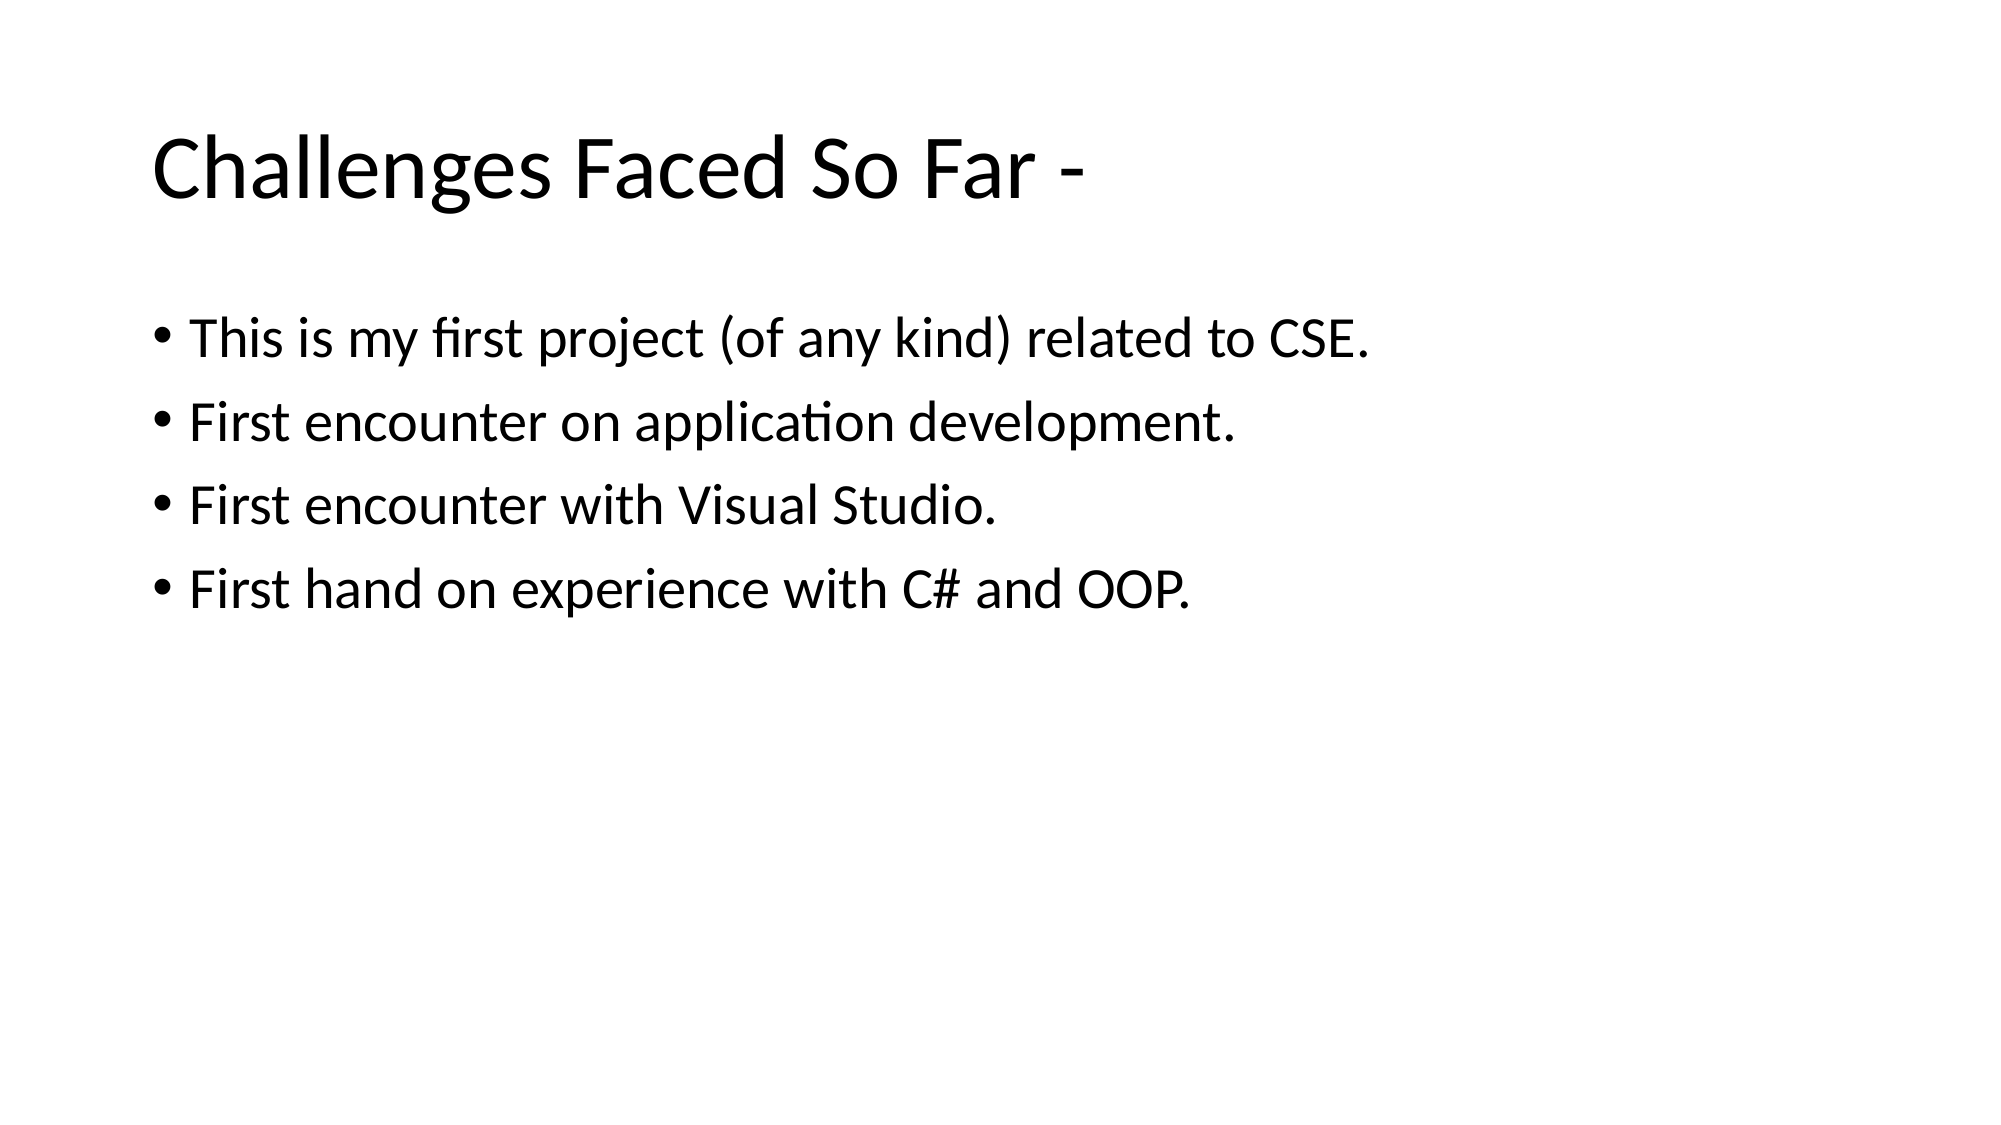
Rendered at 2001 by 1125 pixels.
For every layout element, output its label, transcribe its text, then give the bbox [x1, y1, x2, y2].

list This is my first project (of any kind) related to CSE. First encounter on application development. First encounter with Visual Studio. First hand on experience with C# and OOP. [137, 299, 1863, 1014]
title Challenges Faced So Far - [137, 59, 1863, 278]
